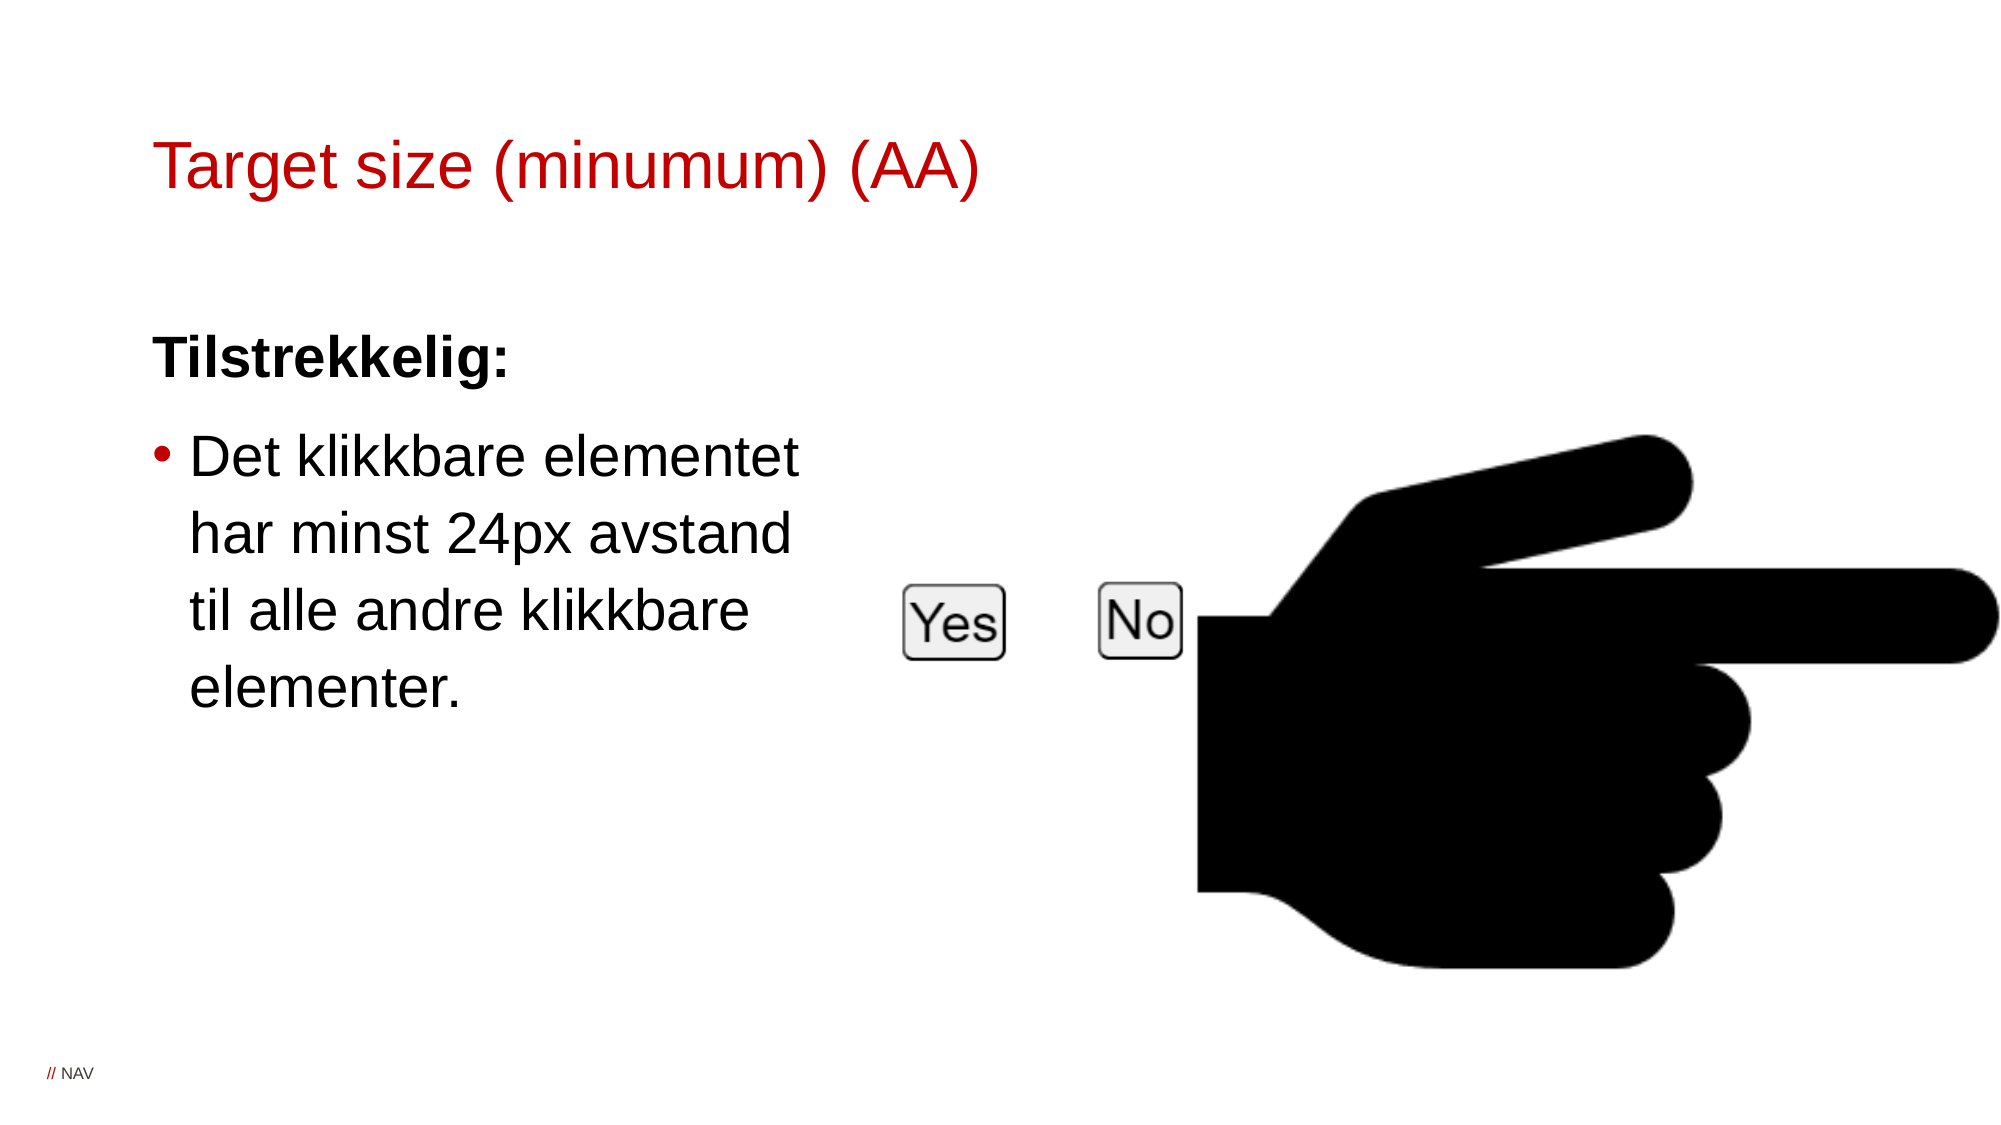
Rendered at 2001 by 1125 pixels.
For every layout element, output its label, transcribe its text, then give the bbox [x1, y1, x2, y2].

list Tilstrekkelig: Det klikkbare elementet har minst 24px avstand til alle andre klikkbare elementer. [137, 320, 859, 1014]
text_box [886, 245, 2000, 1125]
title Target size (minumum) (AA) [137, 79, 1346, 255]
